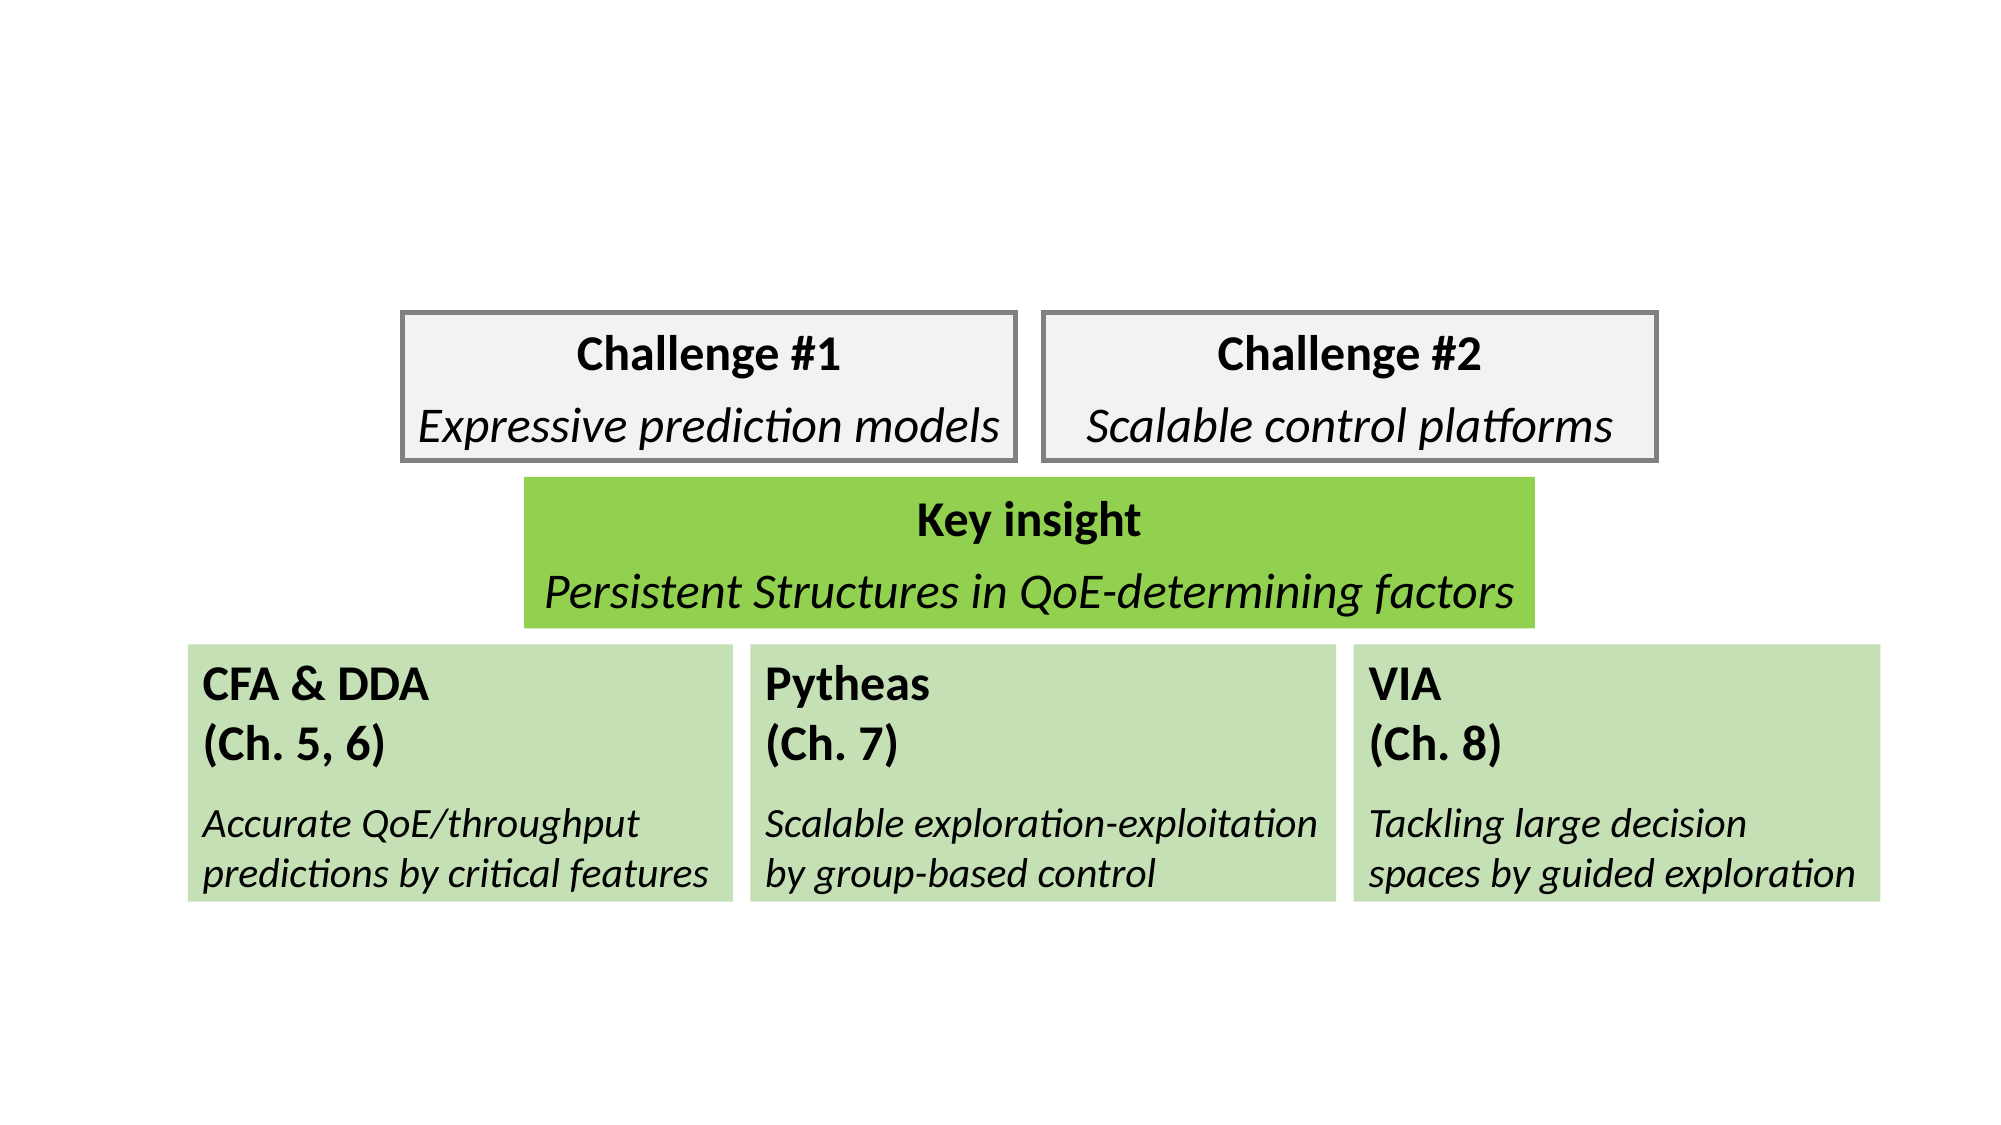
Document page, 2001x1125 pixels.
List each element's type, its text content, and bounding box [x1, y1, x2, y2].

text_box Challenge #1 Expressive prediction models [401, 311, 1017, 462]
text_box CFA & DDA (Ch. 5, 6) Accurate QoE/throughput predictions by critical features [187, 643, 734, 903]
text_box Pytheas (Ch. 7) Scalable exploration-exploitation by group-based control [749, 643, 1337, 903]
text_box Key insight Persistent Structures in QoE-determining factors [523, 476, 1536, 629]
text_box VIA (Ch. 8) Tackling large decision spaces by guided exploration [1353, 643, 1881, 903]
text_box Challenge #2 Scalable control platforms [1042, 311, 1658, 462]
